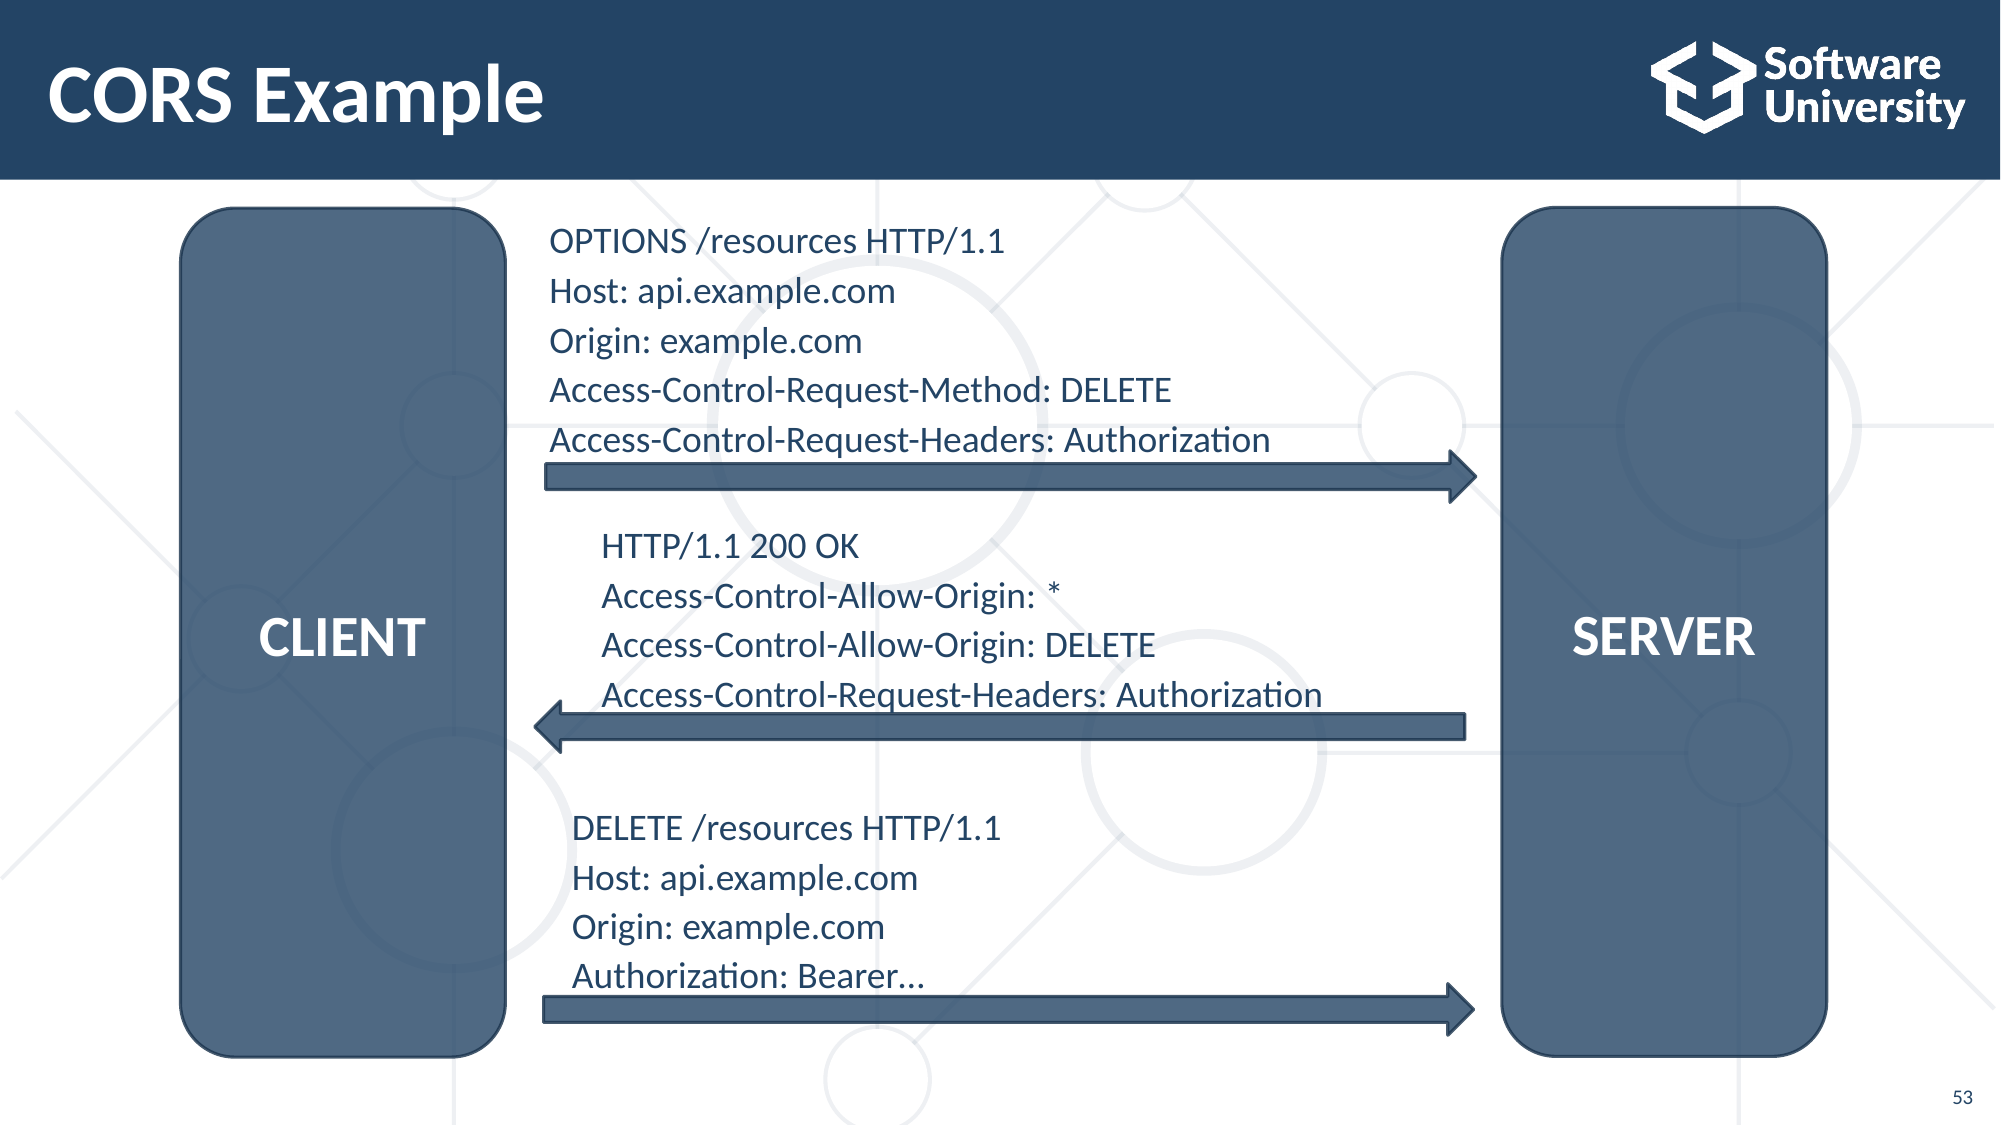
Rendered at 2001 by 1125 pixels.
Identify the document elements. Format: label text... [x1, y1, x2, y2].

text_box [532, 698, 1467, 755]
text_box SERVER [1499, 205, 1829, 1059]
title CORS Example [31, 16, 1625, 162]
picture [1651, 41, 1966, 134]
text_box [541, 994, 1476, 1038]
slide_number 53 [1927, 1067, 1989, 1117]
text_box [543, 467, 1479, 505]
text_box OPTIONS /resources HTTP/1.1 Host: api.example.com Origin: example.com Access-Control-Request-Method: DELETE Access-Control-Request-Headers: Authorization [534, 204, 1535, 467]
text_box HTTP/1.1 200 OK Access-Control-Allow-Origin: * Access-Control-Allow-Origin: DELETE Access-Control-Request-Headers: Authorization [586, 509, 1587, 723]
text_box CLIENT [178, 206, 508, 1060]
text_box DELETE /resources HTTP/1.1 Host: api.example.com Origin: example.com Authorization: Bearer… [557, 791, 1557, 1004]
